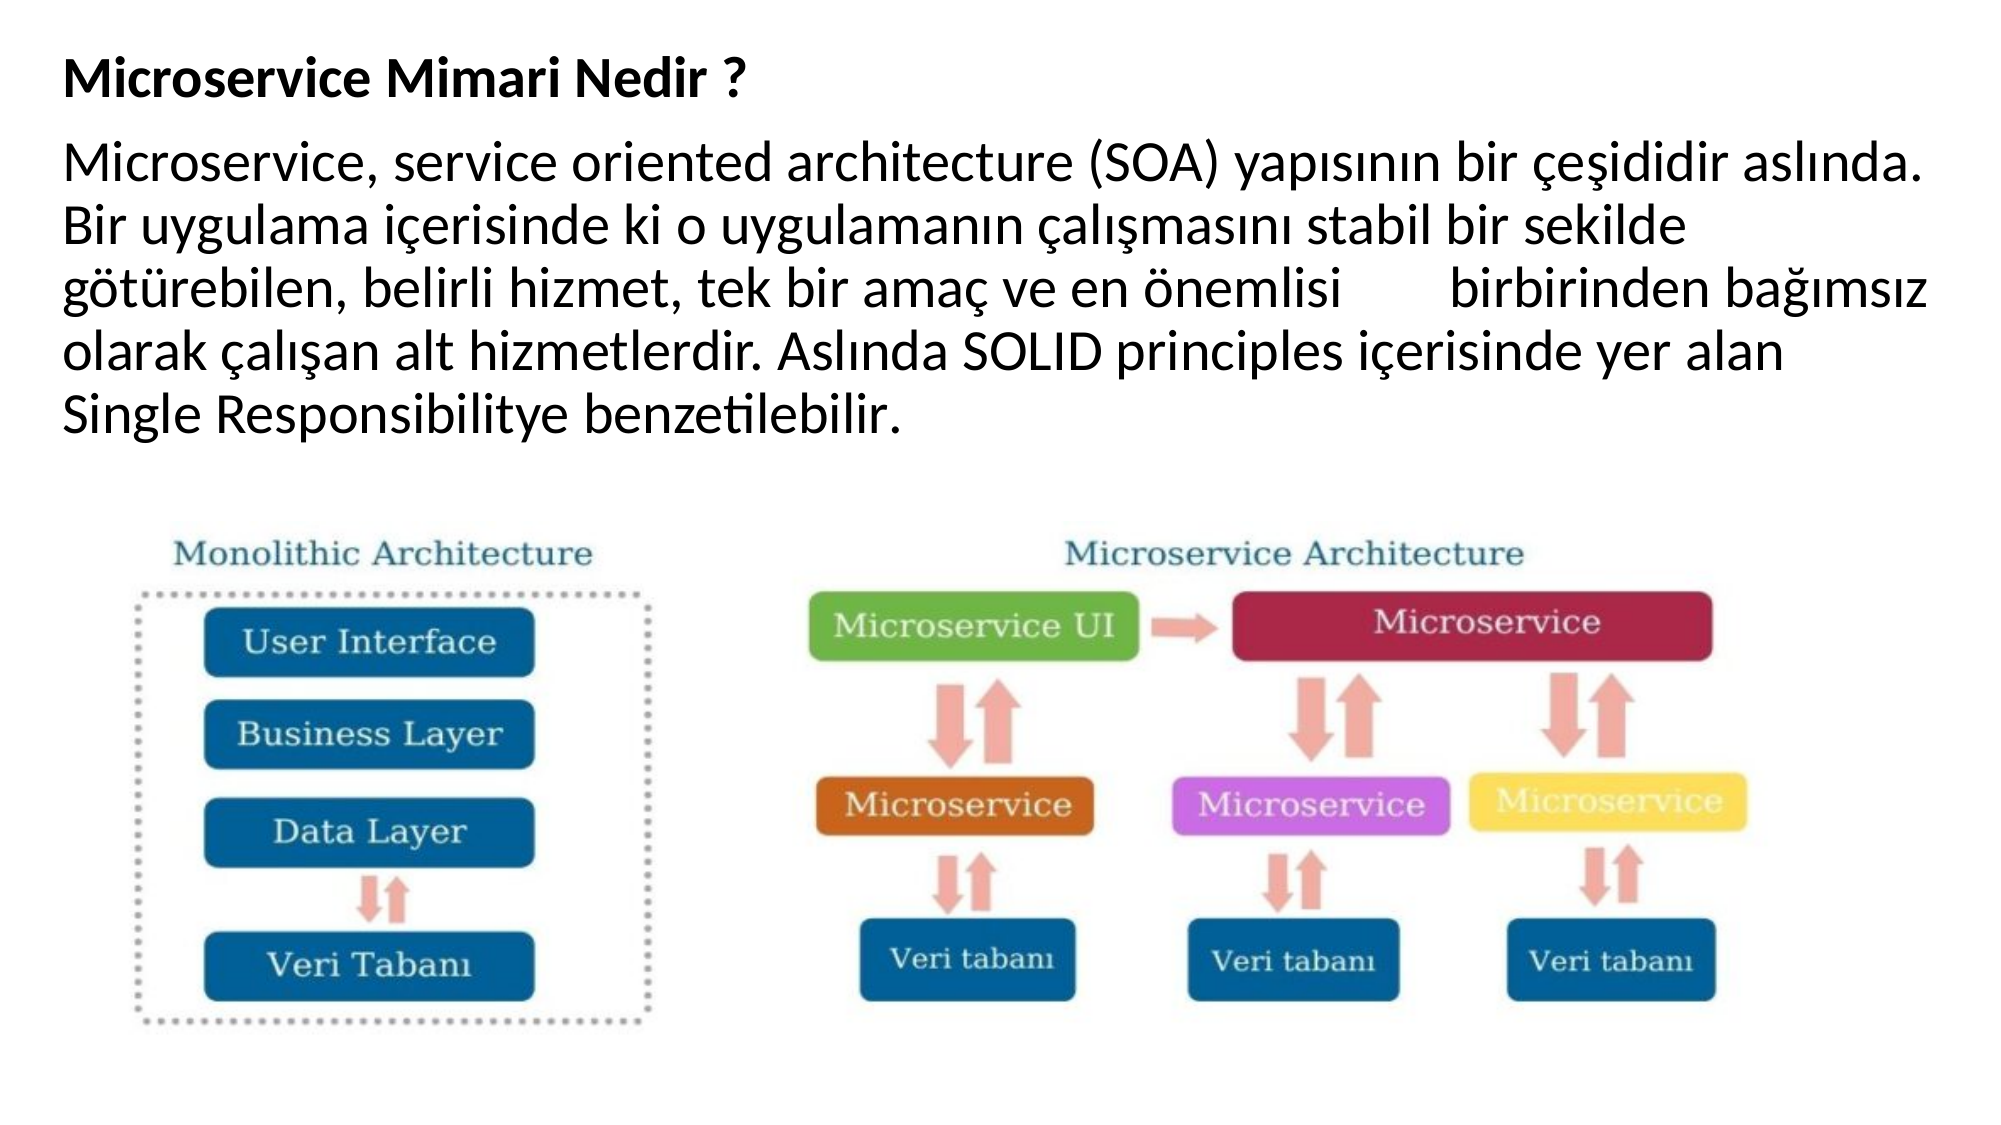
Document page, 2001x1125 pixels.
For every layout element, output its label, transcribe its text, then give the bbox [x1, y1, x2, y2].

list Microservice Mimari Nedir ? Microservice, service oriented architecture (SOA) yapısının bir çeşididir aslında. Bir uygulama içerisinde ki o uygulamanın çalışmasını stabil bir sekilde götürebilen, belirli hizmet, tek bir amaç ve en önemlisi birbirinden bağımsız olarak çalışan alt hizmetlerdir. Aslında SOLID principles içerisinde yer alan Single Responsibilitye benzetilebilir. [47, 39, 1952, 1099]
picture [89, 521, 1822, 1055]
